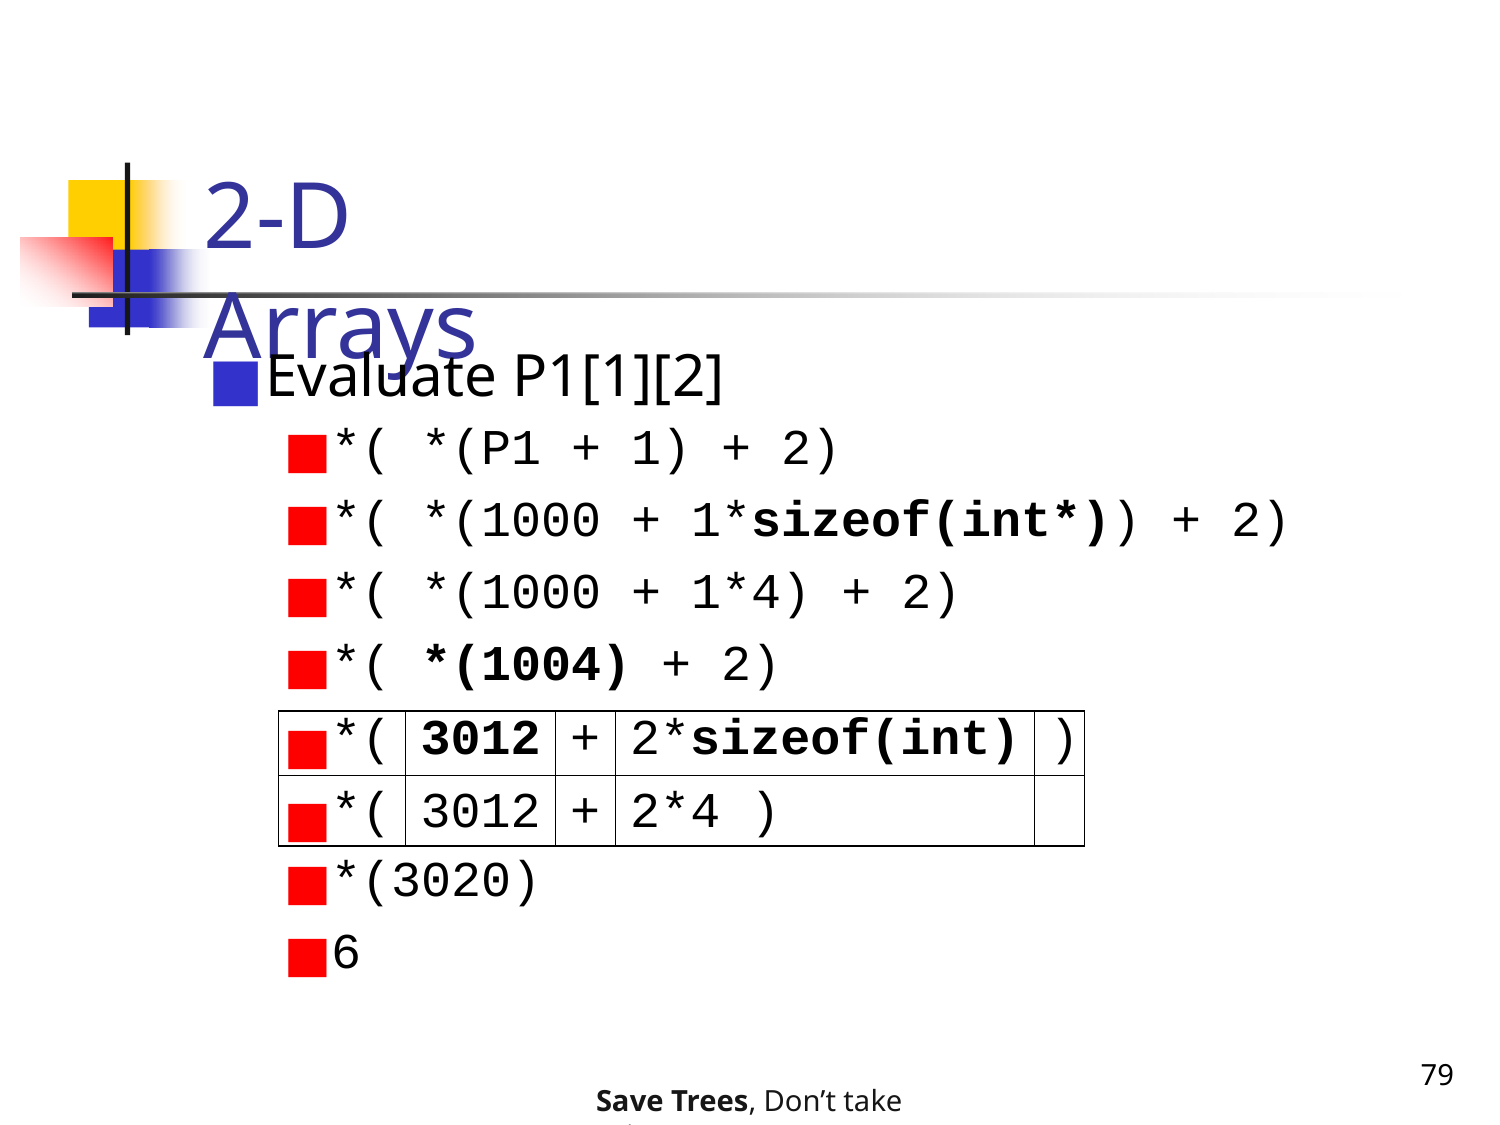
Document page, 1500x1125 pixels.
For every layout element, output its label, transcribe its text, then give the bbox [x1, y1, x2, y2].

table_cell 3012 [406, 776, 555, 845]
table_header ) [1035, 712, 1084, 775]
slide_number 79 [1414, 1054, 1459, 1125]
text_box Evaluate P1[1][2] *( *(P1 + 1) + 2) *( *(1000 + 1*sizeof(int*)) + 2) *( *(1000 + 1*4) + 2) *( *(1004) + 2) [206, 328, 1292, 691]
table_cell + [556, 776, 615, 845]
picture [20, 180, 201, 328]
table_header *( [279, 712, 405, 775]
table_header + [556, 712, 615, 775]
footer Save Trees, Don’t take printouts [594, 1080, 1031, 1125]
text_box *(3020) 6 [281, 832, 543, 979]
table_cell *( [279, 776, 405, 845]
title 2-D Arrays [201, 154, 636, 377]
picture [636, 292, 1423, 298]
table_cell 2*4 ) [616, 776, 1034, 845]
table_cell [1035, 776, 1084, 845]
table_header 2*sizeof(int) [616, 712, 1034, 775]
table_header 3012 [406, 712, 555, 775]
